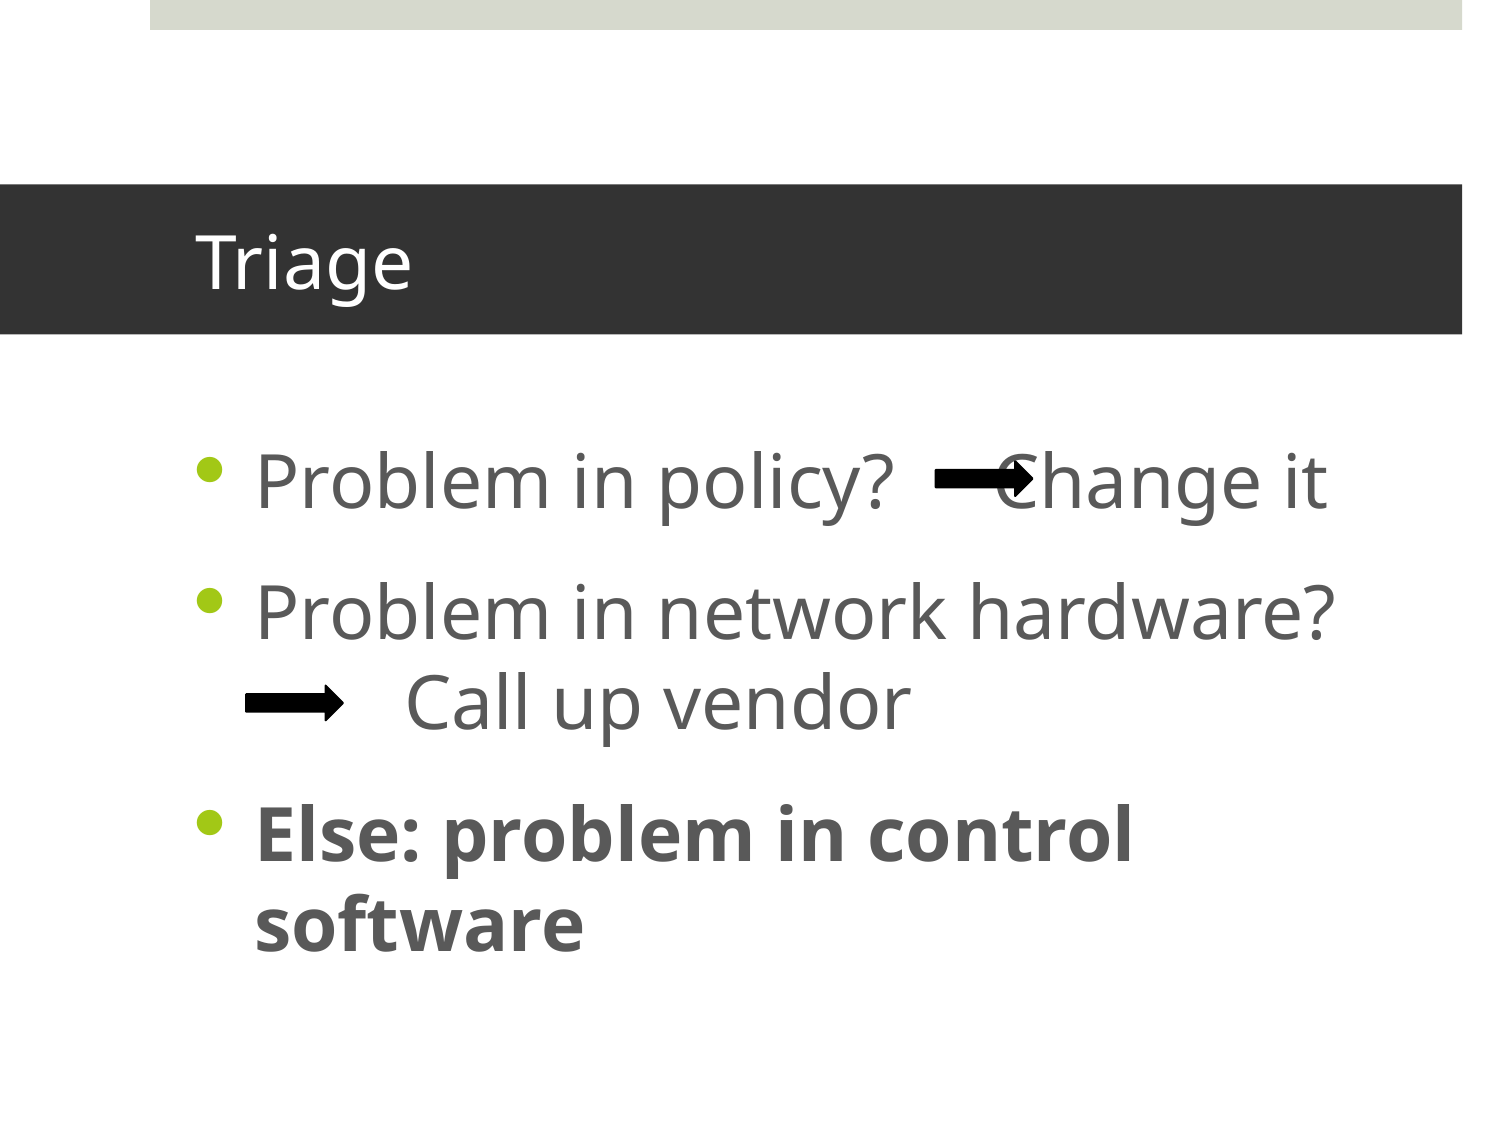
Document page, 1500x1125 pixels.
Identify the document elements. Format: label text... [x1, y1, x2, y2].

text_box [245, 684, 344, 722]
list Problem in policy? Change it Problem in network hardware? Call up vendor Else: problem in control software [182, 425, 1432, 1028]
text_box [934, 460, 1034, 498]
title Triage [0, 184, 1463, 335]
